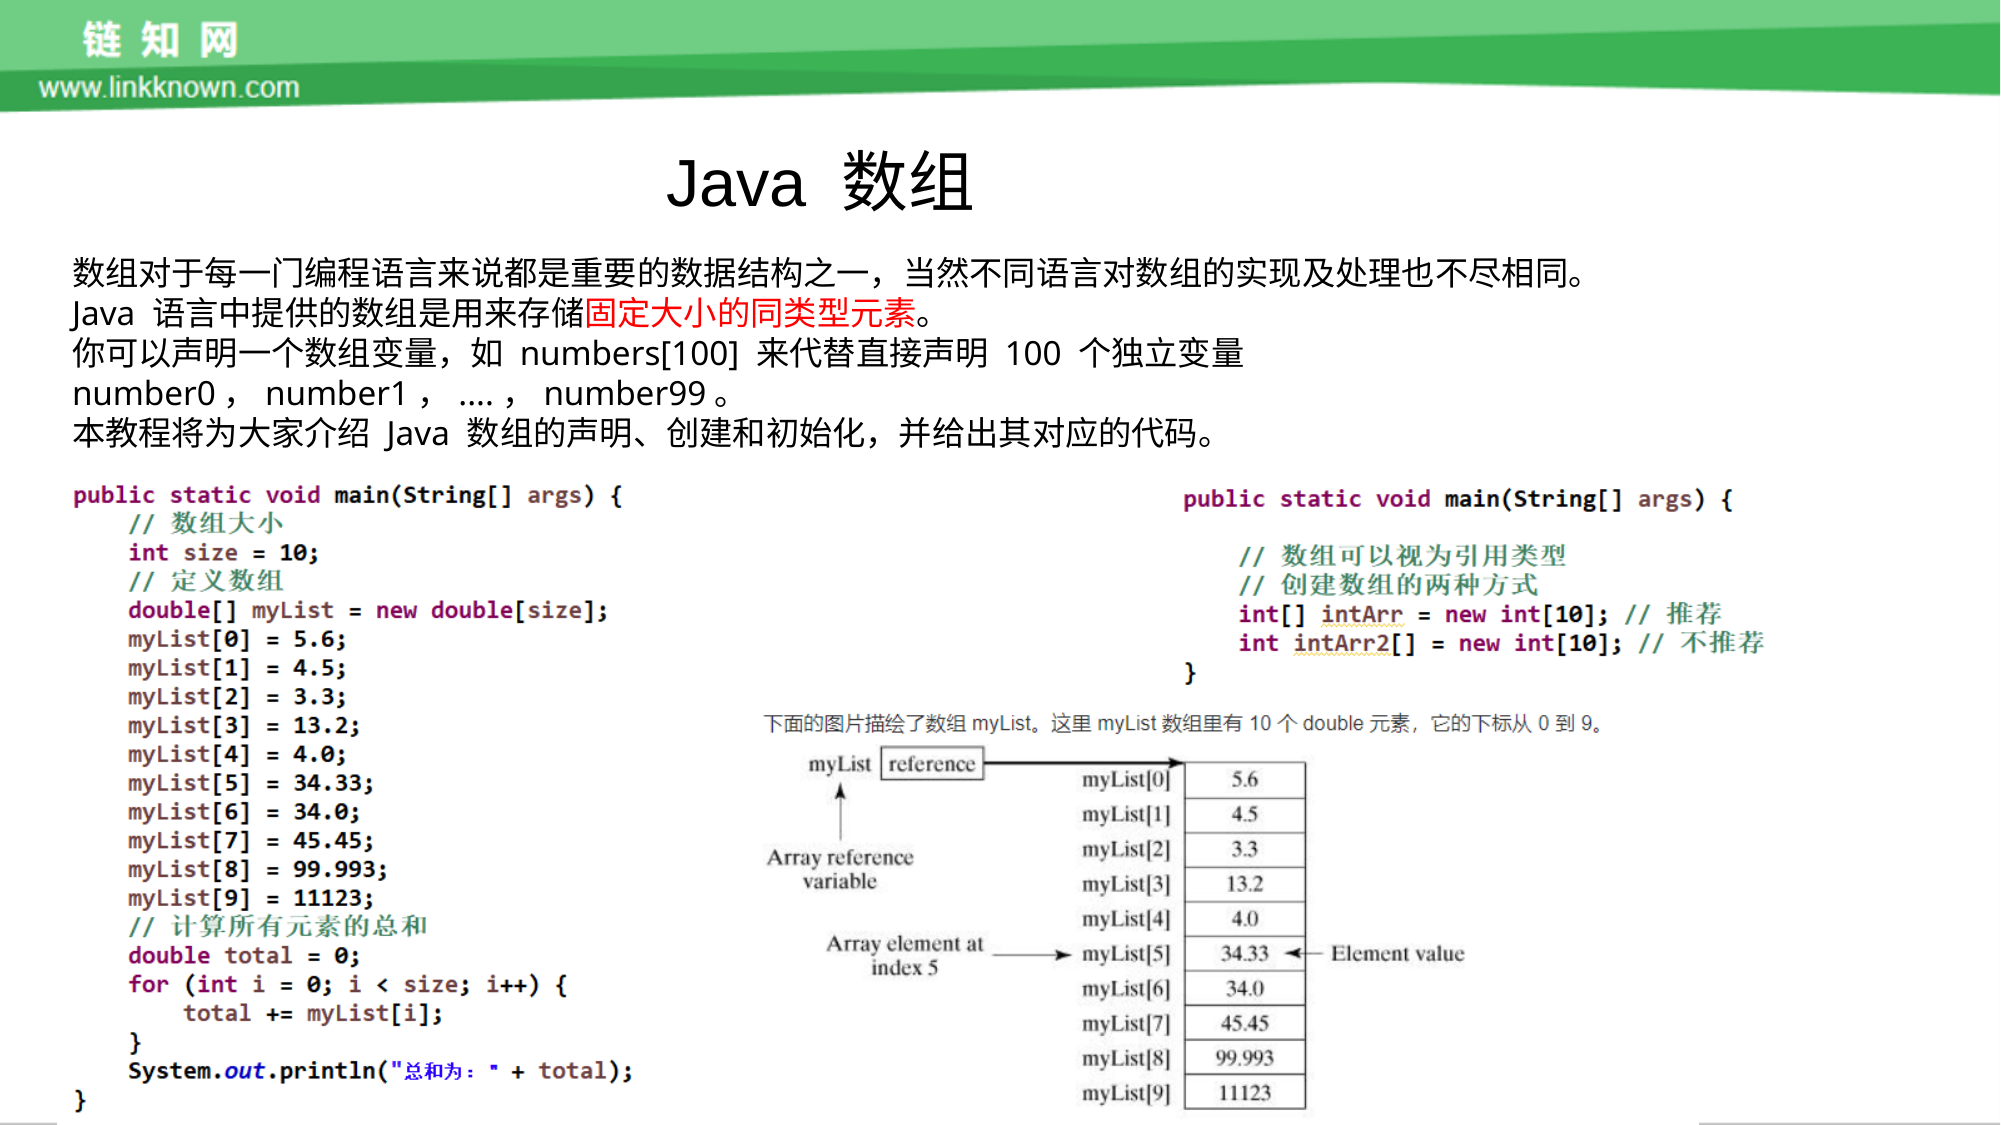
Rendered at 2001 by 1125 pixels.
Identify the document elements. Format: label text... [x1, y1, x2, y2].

text_box Java 数组 [651, 132, 1286, 227]
text_box 数组对于每一门编程语言来说都是重要的数据结构之一，当然不同语言对数组的实现及处理也不尽相同。 Java 语言中提供的数组是用来存储固定大小的同类型元素。 你可以声明一个数组变量，如 numbers[100] 来代替直接声明 100 个独立变量 number0，number1，....，number99。 本教程将为大家介绍 Java 数组的声明、创建和初始化，并给出其对应的代码。 [57, 244, 1895, 460]
picture [0, 0, 2001, 1125]
